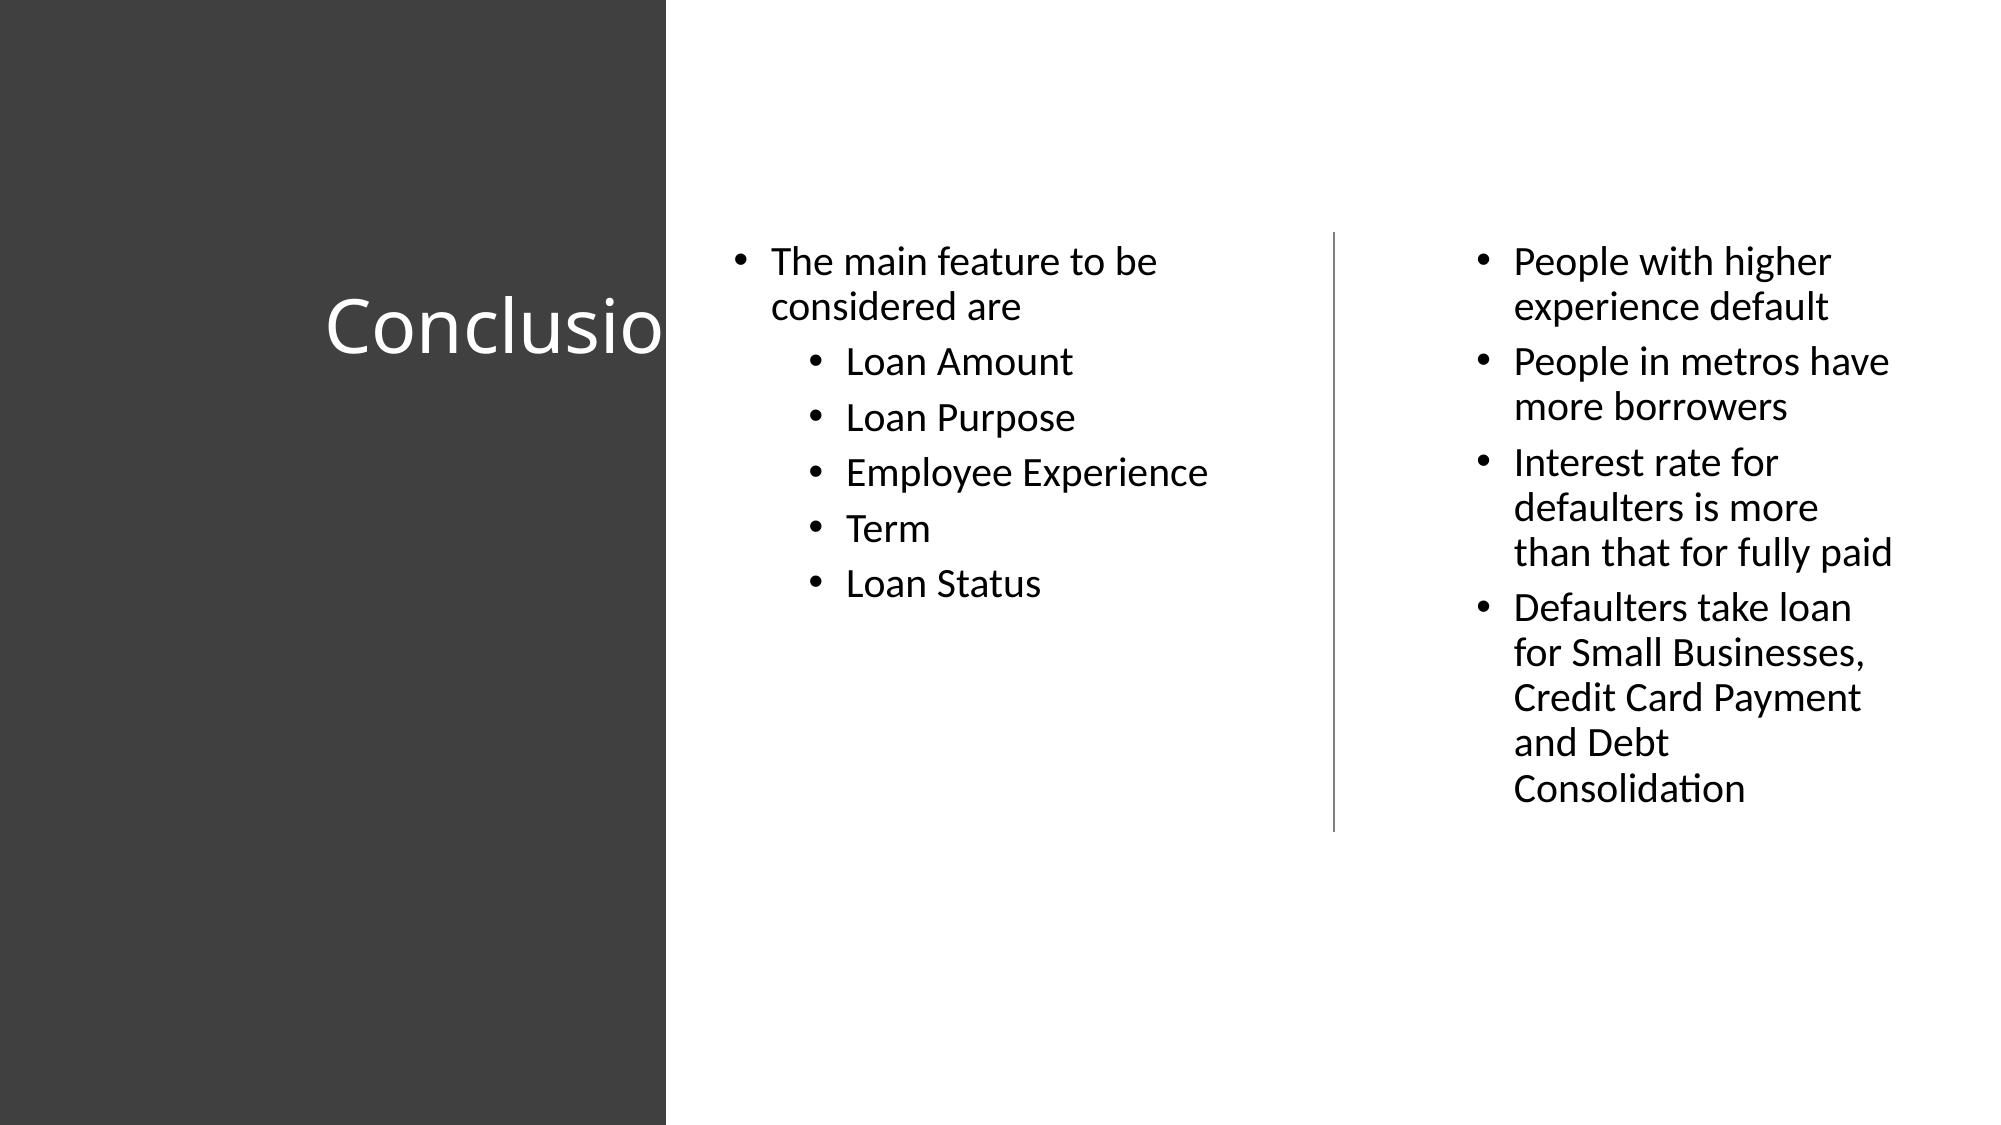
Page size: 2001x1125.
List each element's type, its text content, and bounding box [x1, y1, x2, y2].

title Conclusion [309, 281, 785, 998]
list The main feature to be considered are Loan Amount Loan Purpose Employee Experience Term Loan Status [718, 231, 1281, 948]
text_box [0, 0, 667, 1125]
text_box People with higher experience default People in metros have more borrowers Interest rate for defaulters is more than that for fully paid Defaulters take loan for Small Businesses, Credit Card Payment and Debt Consolidation [1386, 231, 1911, 948]
